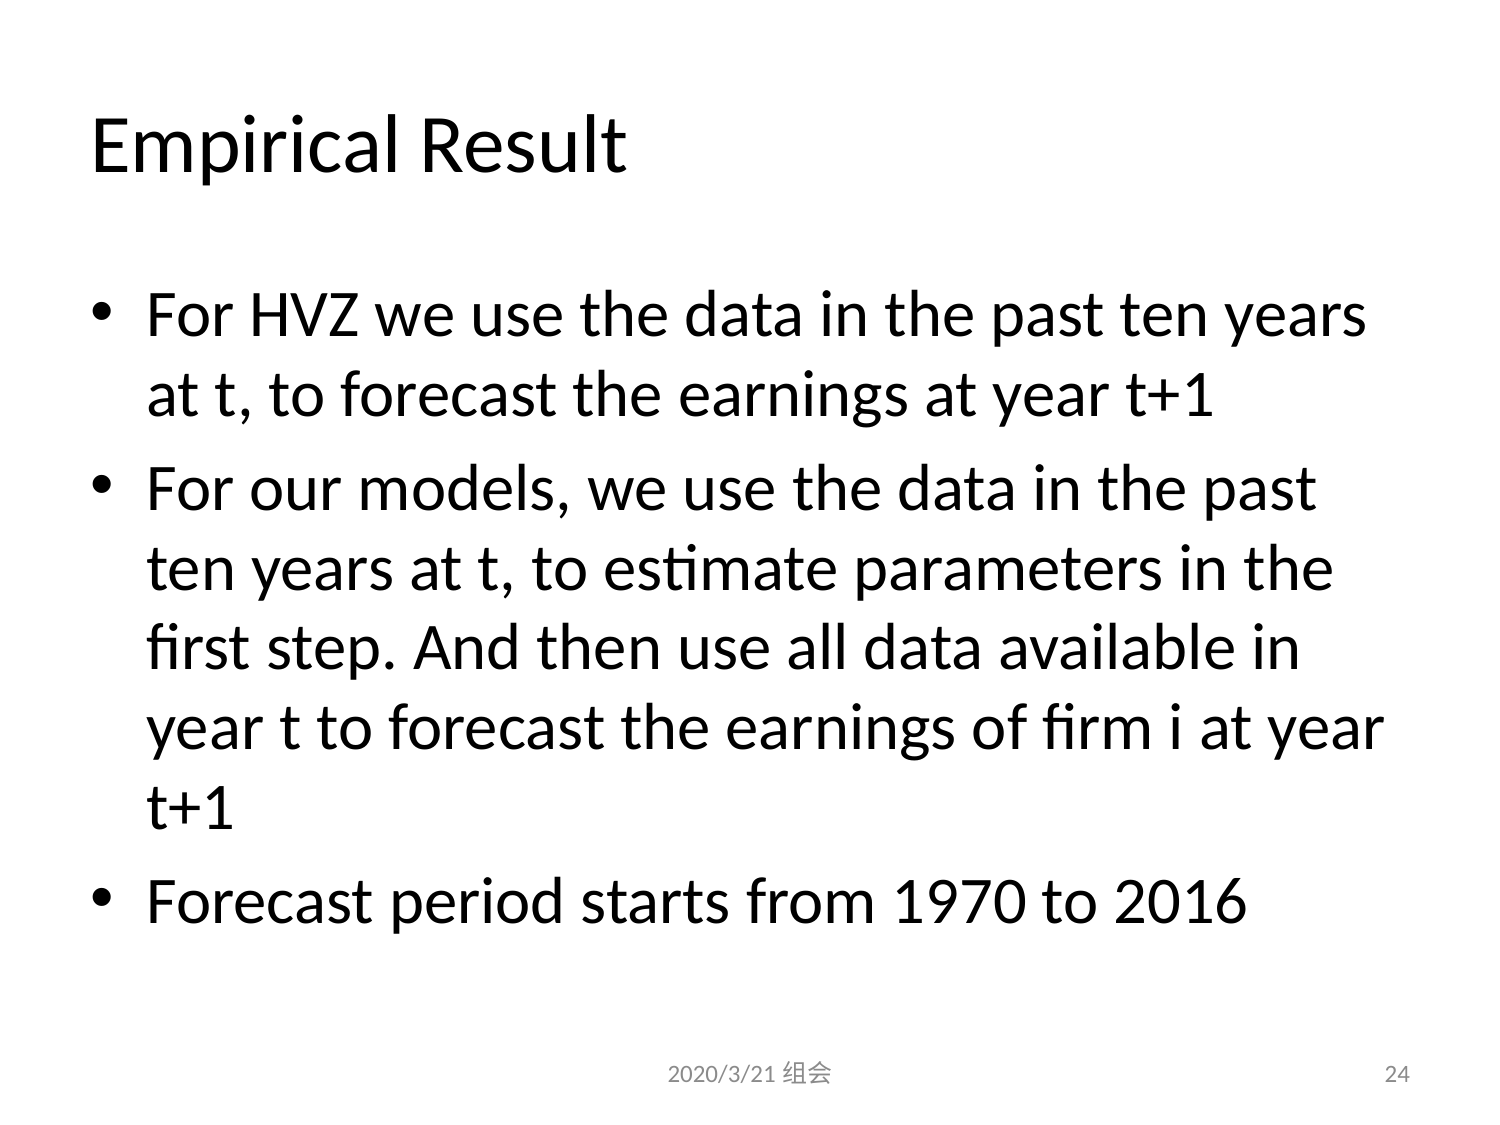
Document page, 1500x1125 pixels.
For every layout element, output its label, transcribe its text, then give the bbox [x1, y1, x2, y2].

title Empirical Result [75, 45, 1425, 233]
footer 2020/3/21组会 [512, 1042, 988, 1103]
list For HVZ we use the data in the past ten years at t, to forecast the earnings at year t+1 For our models, we use the data in the past ten years at t, to estimate parameters in the first step. And then use all data available in year t to forecast the earnings of firm i at year t+1 Forecast period starts from 1970 to 2016 [75, 262, 1425, 1005]
slide_number 24 [1074, 1042, 1425, 1103]
